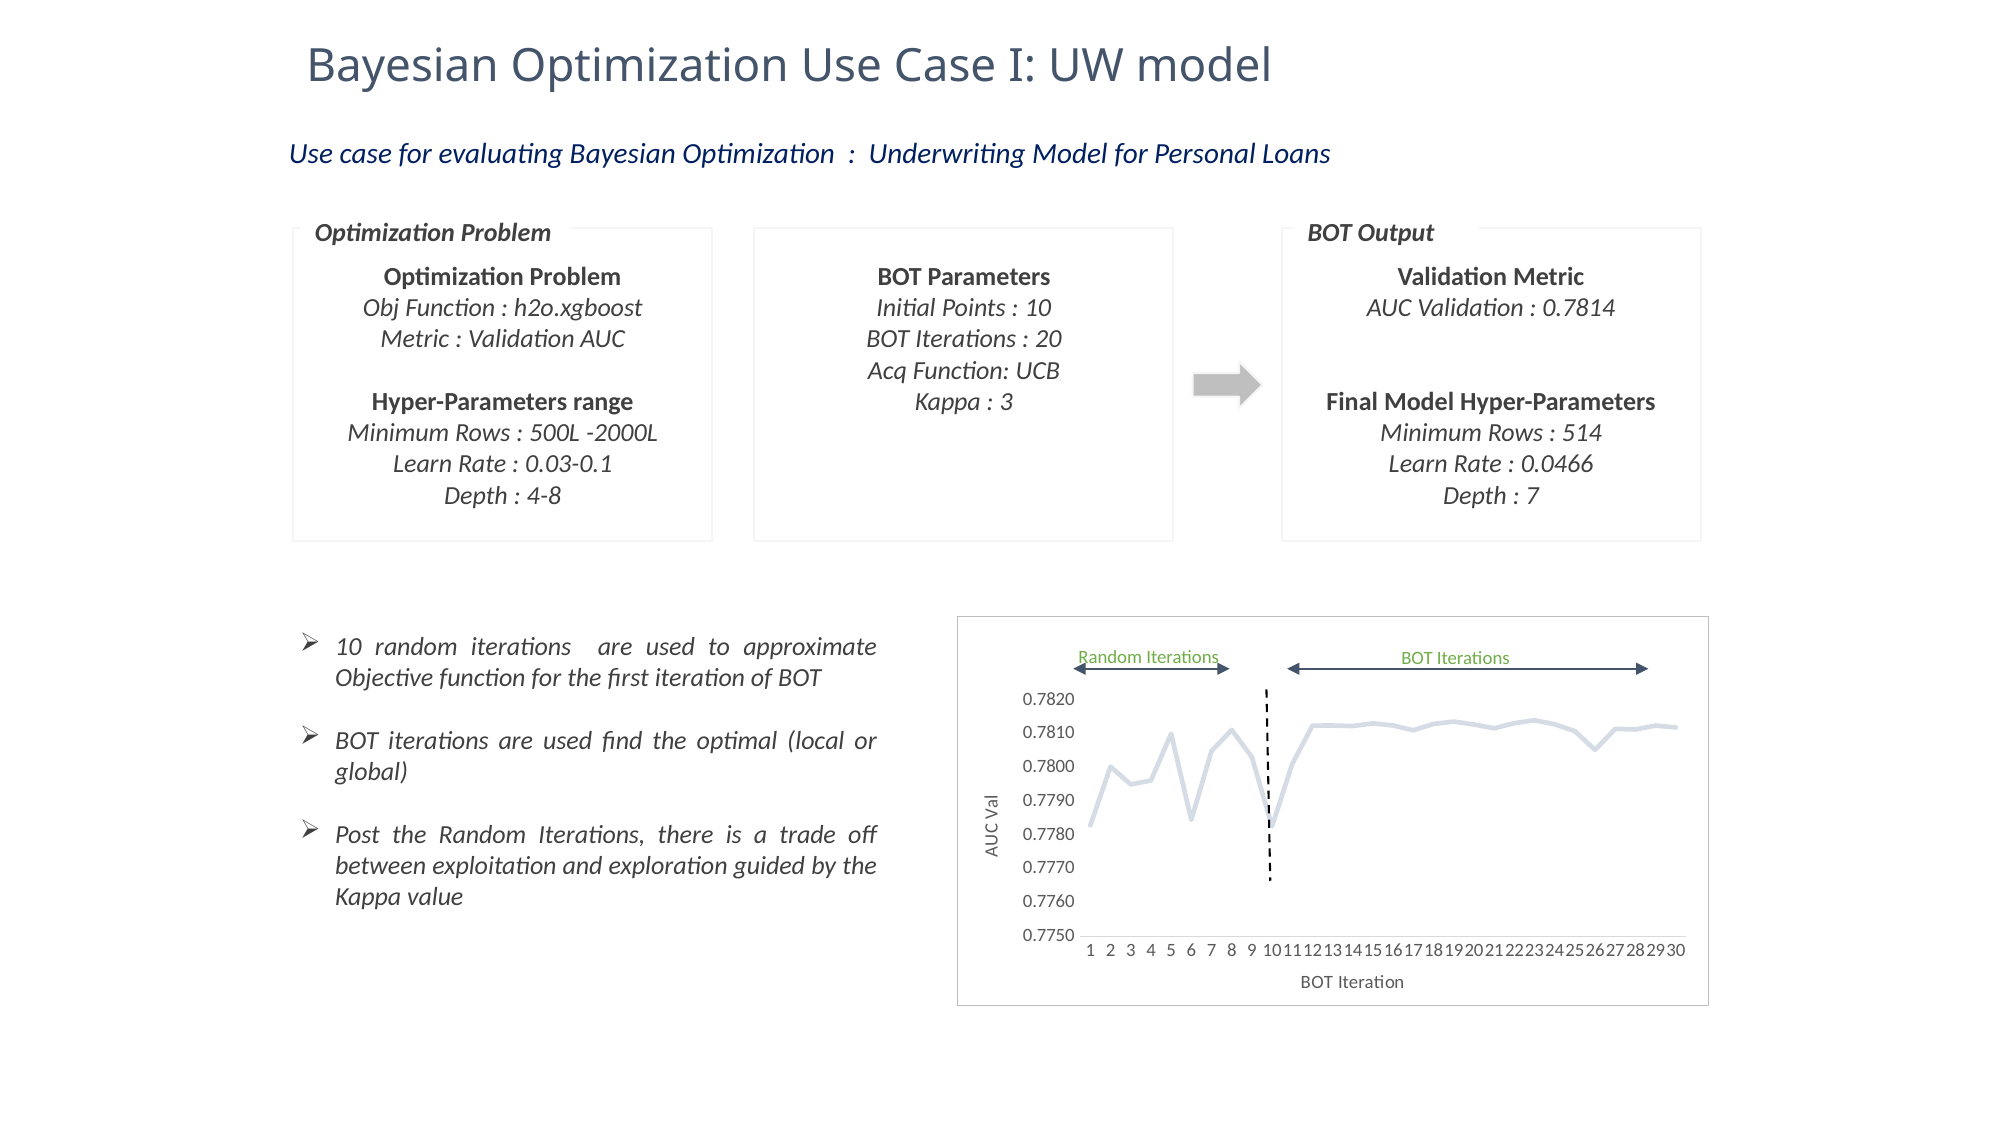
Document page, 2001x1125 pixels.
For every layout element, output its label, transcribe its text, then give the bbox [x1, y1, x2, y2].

text_box BOT Parameters Initial Points : 10 BOT Iterations : 20 Acq Function: UCB Kappa : 3 [754, 227, 1174, 541]
text_box 10 random iterations are used to approximate Objective function for the first iteration of BOT BOT iterations are used find the optimal (local or global) Post the Random Iterations, there is a trade off between exploitation and exploration guided by the Kappa value [285, 622, 892, 1012]
text_box [1192, 361, 1263, 409]
text_box BOT Output [1292, 208, 1480, 255]
text_box Use case for evaluating Bayesian Optimization : Underwriting Model for Personal Loans [274, 126, 1759, 177]
text_box Optimization Problem Obj Function : h2o.xgboost Metric : Validation AUC Hyper-Parameters range Minimum Rows : 500L -2000L Learn Rate : 0.03-0.1 Depth : 4-8 [293, 227, 713, 541]
text_box Validation Metric AUC Validation : 0.7814 Final Model Hyper-Parameters Minimum Rows : 514 Learn Rate : 0.0466 Depth : 7 [1281, 227, 1701, 541]
text_box Optimization Problem [300, 207, 571, 254]
text_box Bayesian Optimization Use Case I: UW model [306, 36, 1667, 96]
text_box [957, 616, 1709, 1006]
